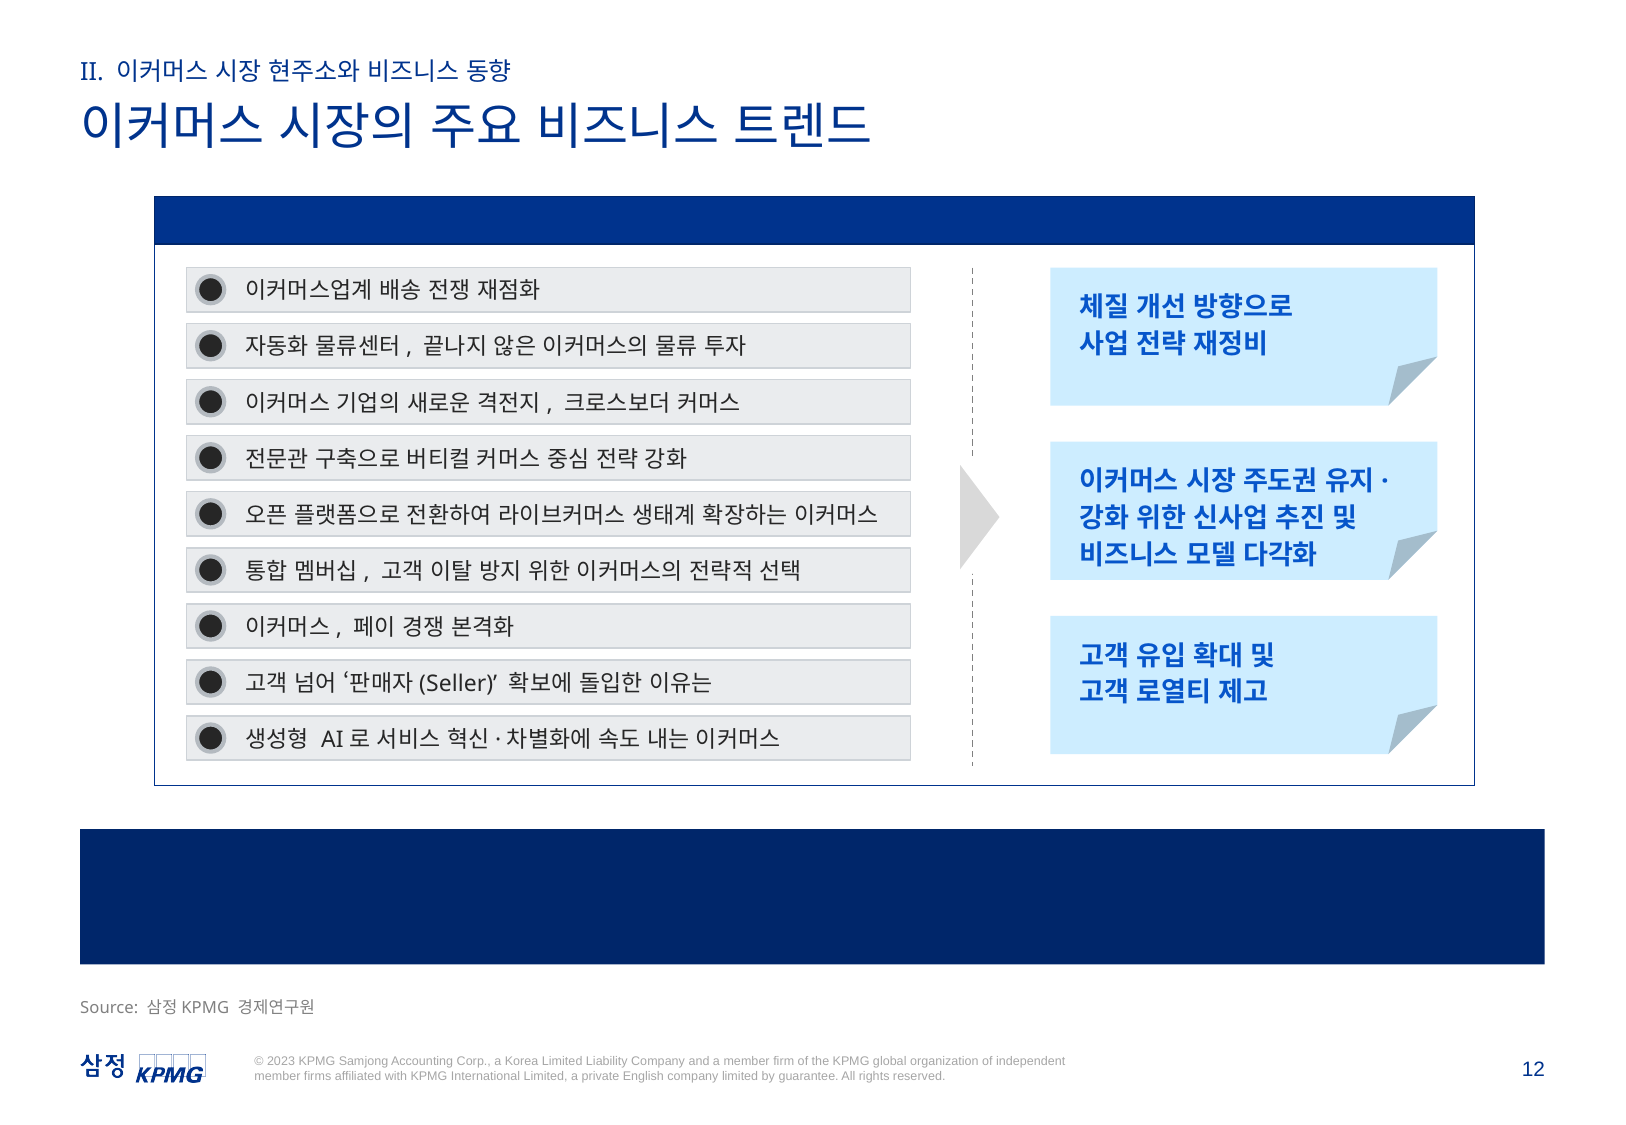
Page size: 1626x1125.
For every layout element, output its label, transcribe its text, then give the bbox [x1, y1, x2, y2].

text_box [953, 267, 1008, 767]
text_box Source: 삼정KPMG 경제연구원 [80, 979, 1545, 1018]
picture [80, 1054, 206, 1083]
text_box [154, 245, 1475, 786]
text_box 이커머스 시장의 주요 비즈니스 트렌드 [80, 101, 1545, 155]
list II. 이커머스 시장 현주소와 비즈니스 동향 [80, 54, 1545, 85]
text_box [186, 267, 911, 761]
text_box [1050, 267, 1438, 755]
text_box 이커머스 시장의 주요 비즈니스 트렌드와 주요 이슈 [154, 196, 1475, 245]
text_box 이커머스 시장 경쟁 구도가 복잡한 양상으로 확산. 기업들은 배송, 통합 멤버십, 크로스보더 커머스, 페이 등 사업 전략 재정비에 주력하며 고객을 락인(Lock-in)하고 수익성을 개선하기 위한 노력을 강화 중 일부 기업은 물류센터 자동화, 생성형 AI 기반 혁신 서비스, 판매자(Seller) 대상 솔루션을 강화하며 차별화 및 주도권 확보에 힘쓰는 모습 [80, 829, 1545, 965]
